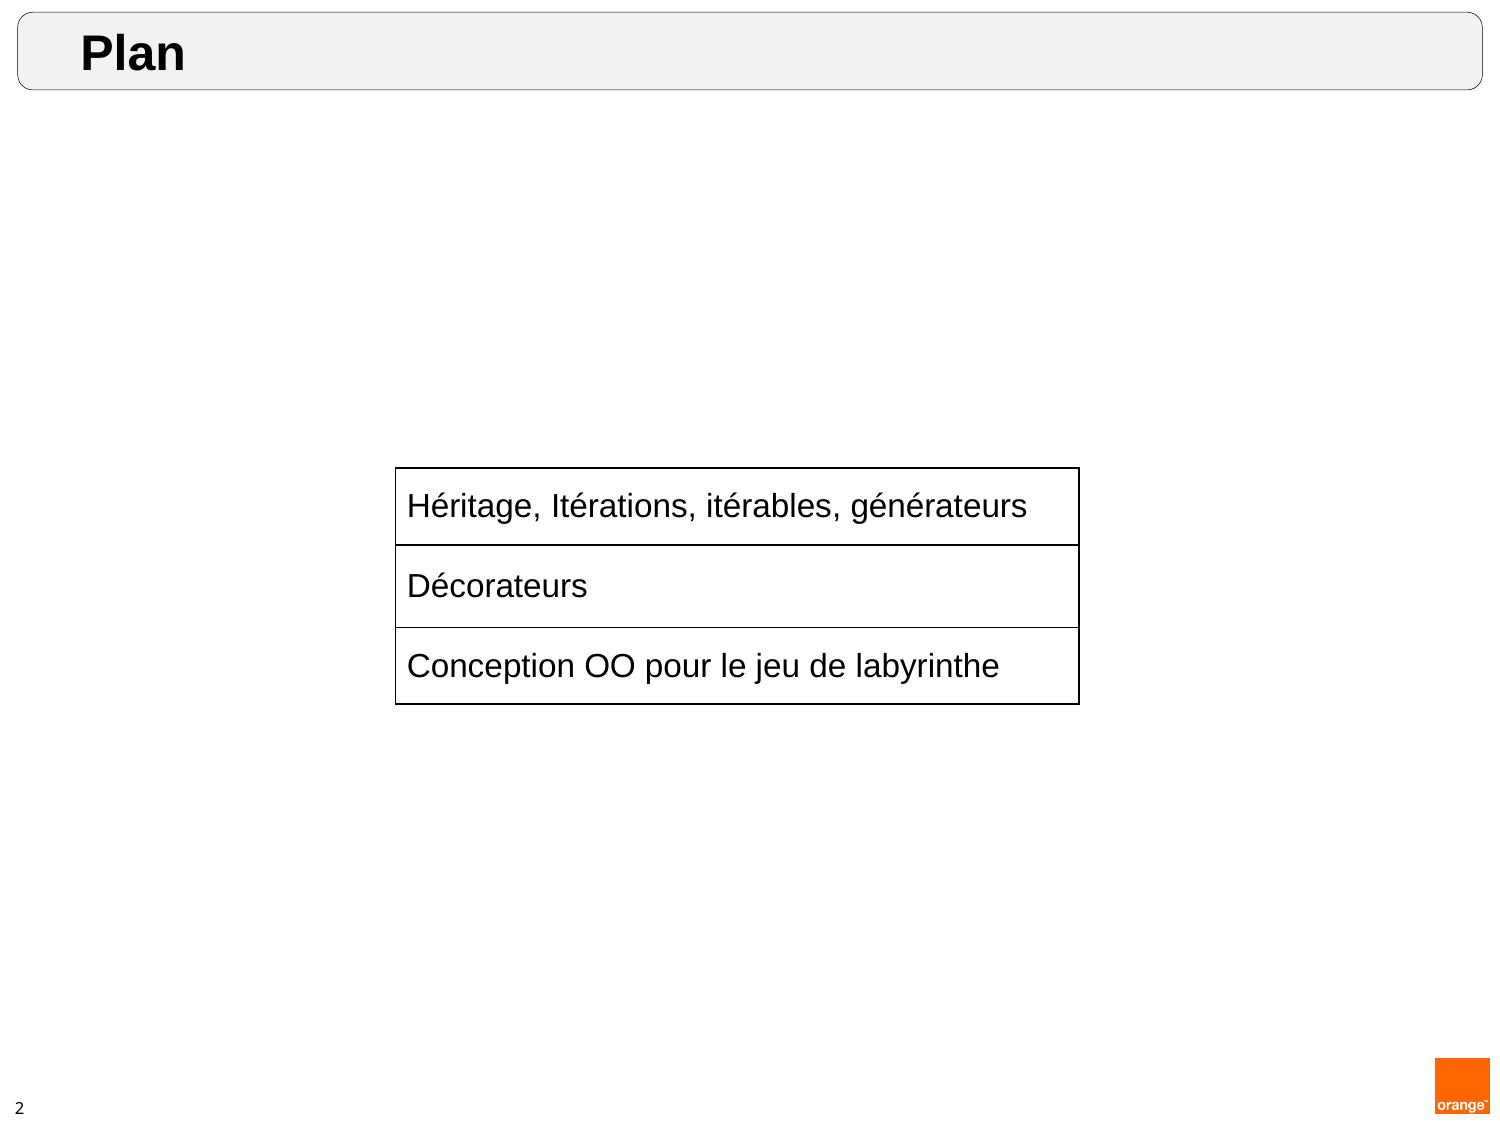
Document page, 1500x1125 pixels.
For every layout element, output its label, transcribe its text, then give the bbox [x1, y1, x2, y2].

table_header Héritage, Itérations, itérables, générateurs [396, 469, 1078, 544]
text_box [15, 10, 1485, 93]
picture [1435, 1058, 1490, 1114]
text_box Plan [65, 13, 1441, 93]
table_cell Décorateurs [396, 546, 1078, 627]
table_cell Conception OO pour le jeu de labyrinthe [396, 628, 1078, 703]
